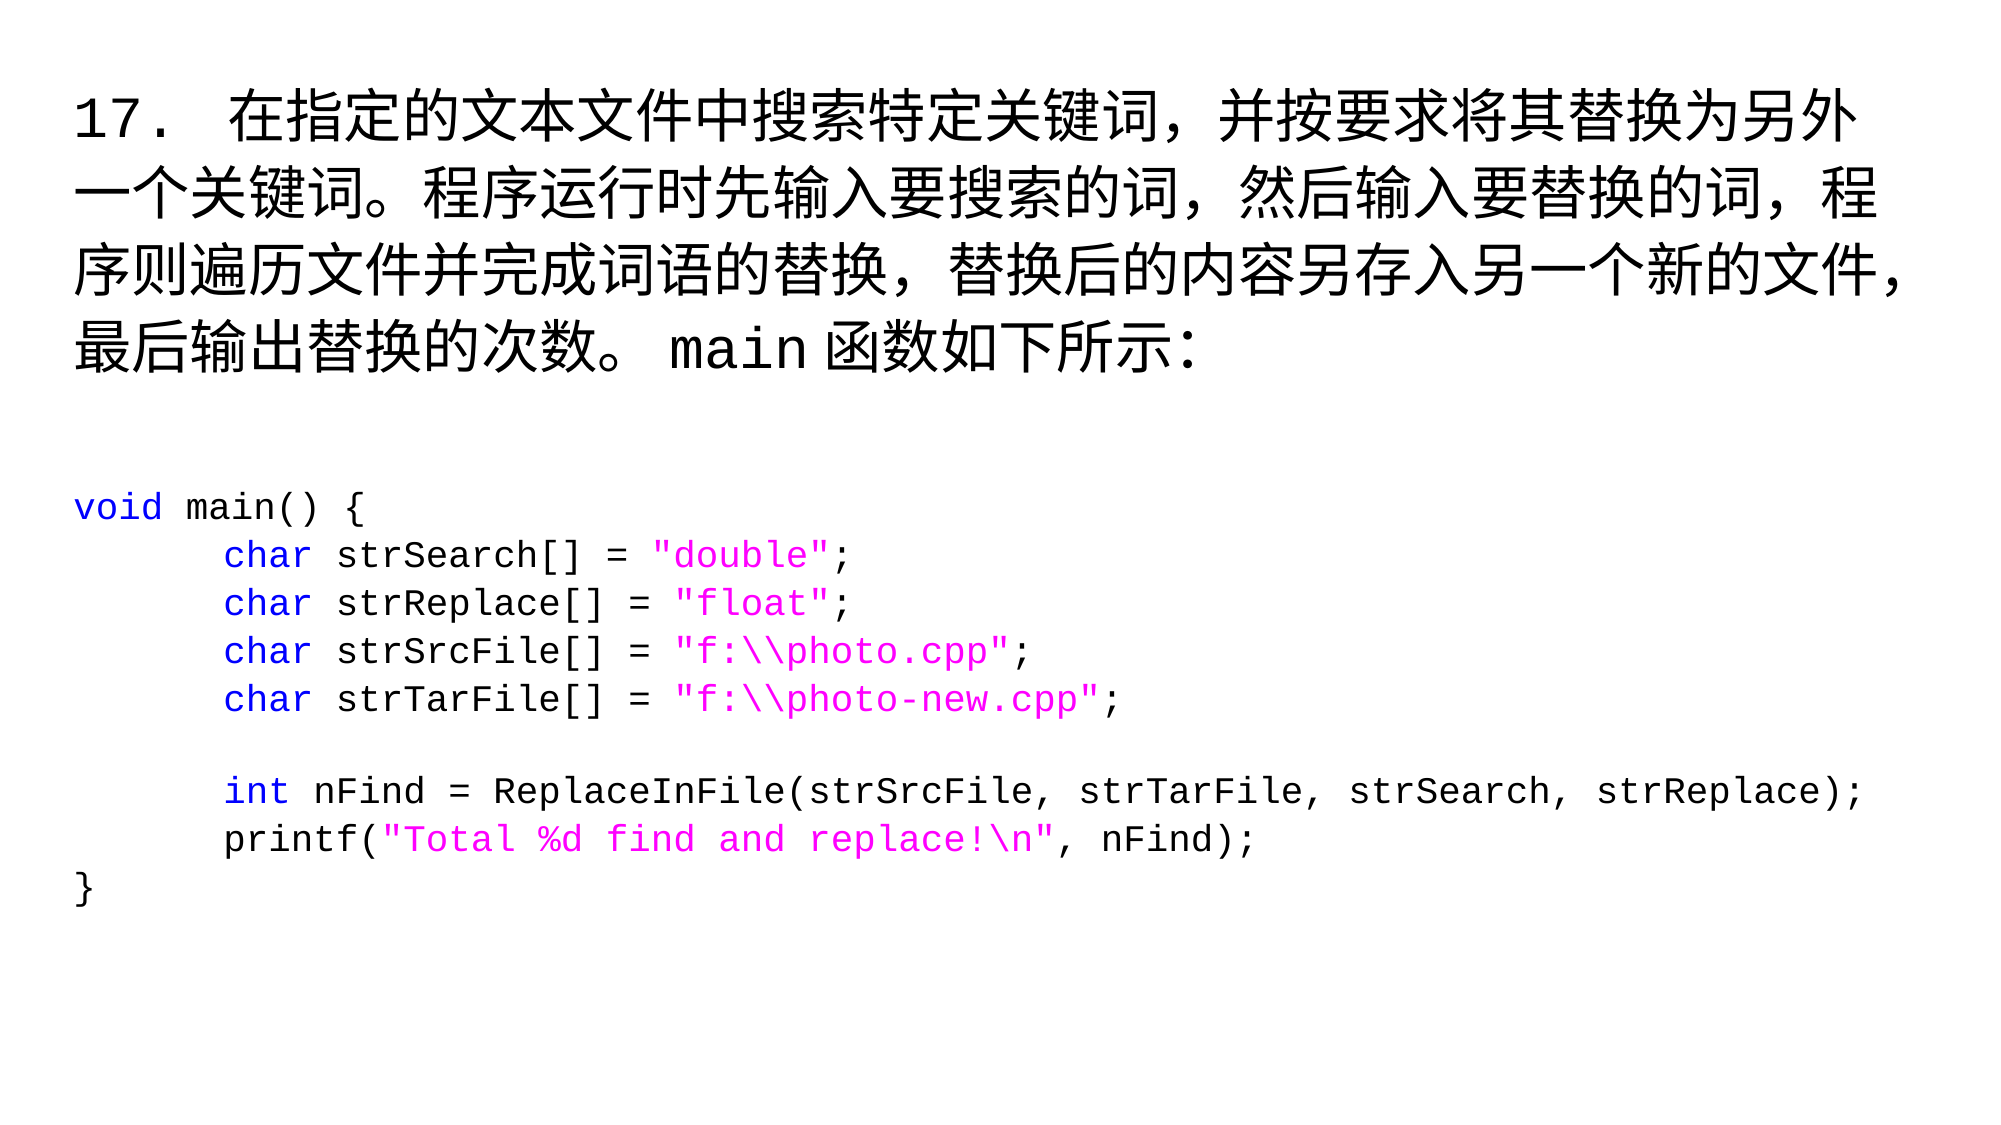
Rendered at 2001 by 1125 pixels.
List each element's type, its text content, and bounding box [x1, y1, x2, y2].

list 17. 在指定的文本文件中搜索特定关键词，并按要求将其替换为另外一个关键词。程序运行时先输入要搜索的词，然后输入要替换的词，程序则遍历文件并完成词语的替换，替换后的内容另存入另一个新的文件，最后输出替换的次数。main函数如下所示： void main() { char strSearch[] = "double"; char strReplace[] = "float"; char strSrcFile[] = "f:\\photo.cpp"; char strTarFile[] = "f:\\photo-new.cpp"; int nFind = ReplaceInFile(strSrcFile, strTarFile, strSearch, strReplace); printf("Total %d find and replace!\n", nFind); } [58, 65, 1918, 1014]
